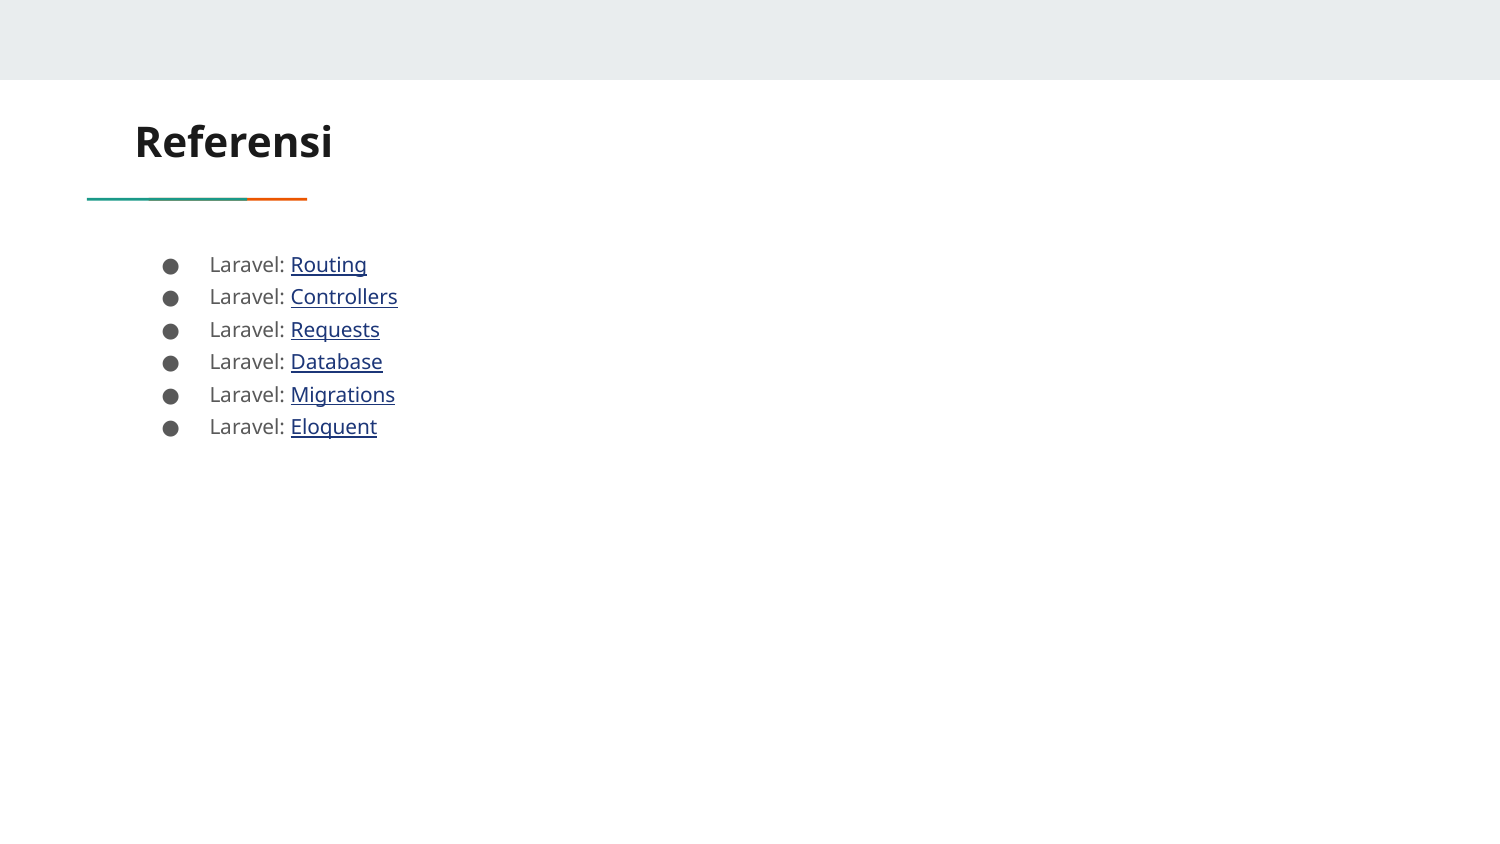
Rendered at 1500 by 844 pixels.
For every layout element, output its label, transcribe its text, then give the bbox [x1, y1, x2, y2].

title Referensi [119, 97, 1381, 185]
list Laravel: Routing Laravel: Controllers Laravel: Requests Laravel: Database Laravel: Migrations Laravel: Eloquent [119, 230, 1381, 712]
